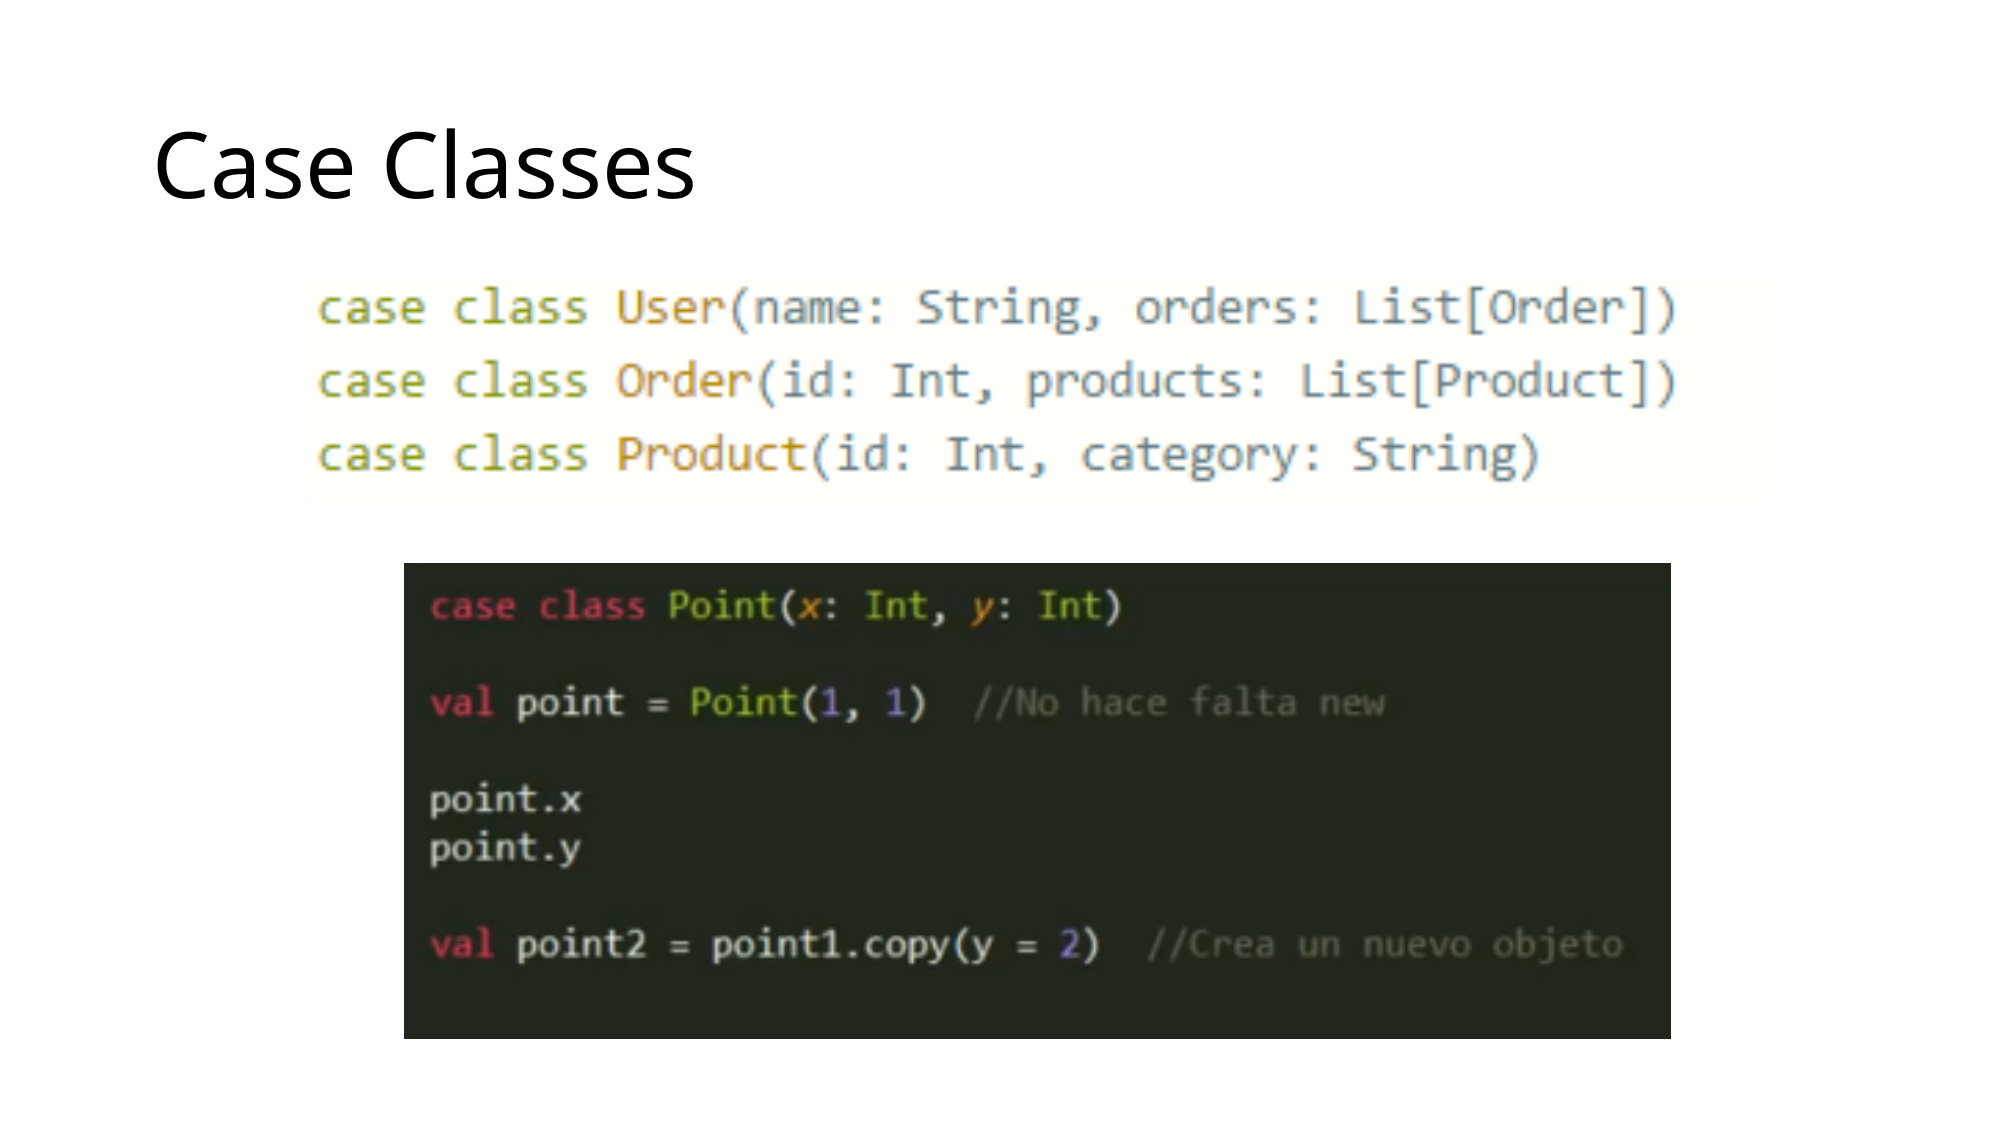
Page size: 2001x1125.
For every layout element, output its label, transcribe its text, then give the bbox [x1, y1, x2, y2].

picture [404, 563, 1671, 1039]
title Case Classes [137, 59, 1863, 278]
picture [305, 277, 1770, 502]
